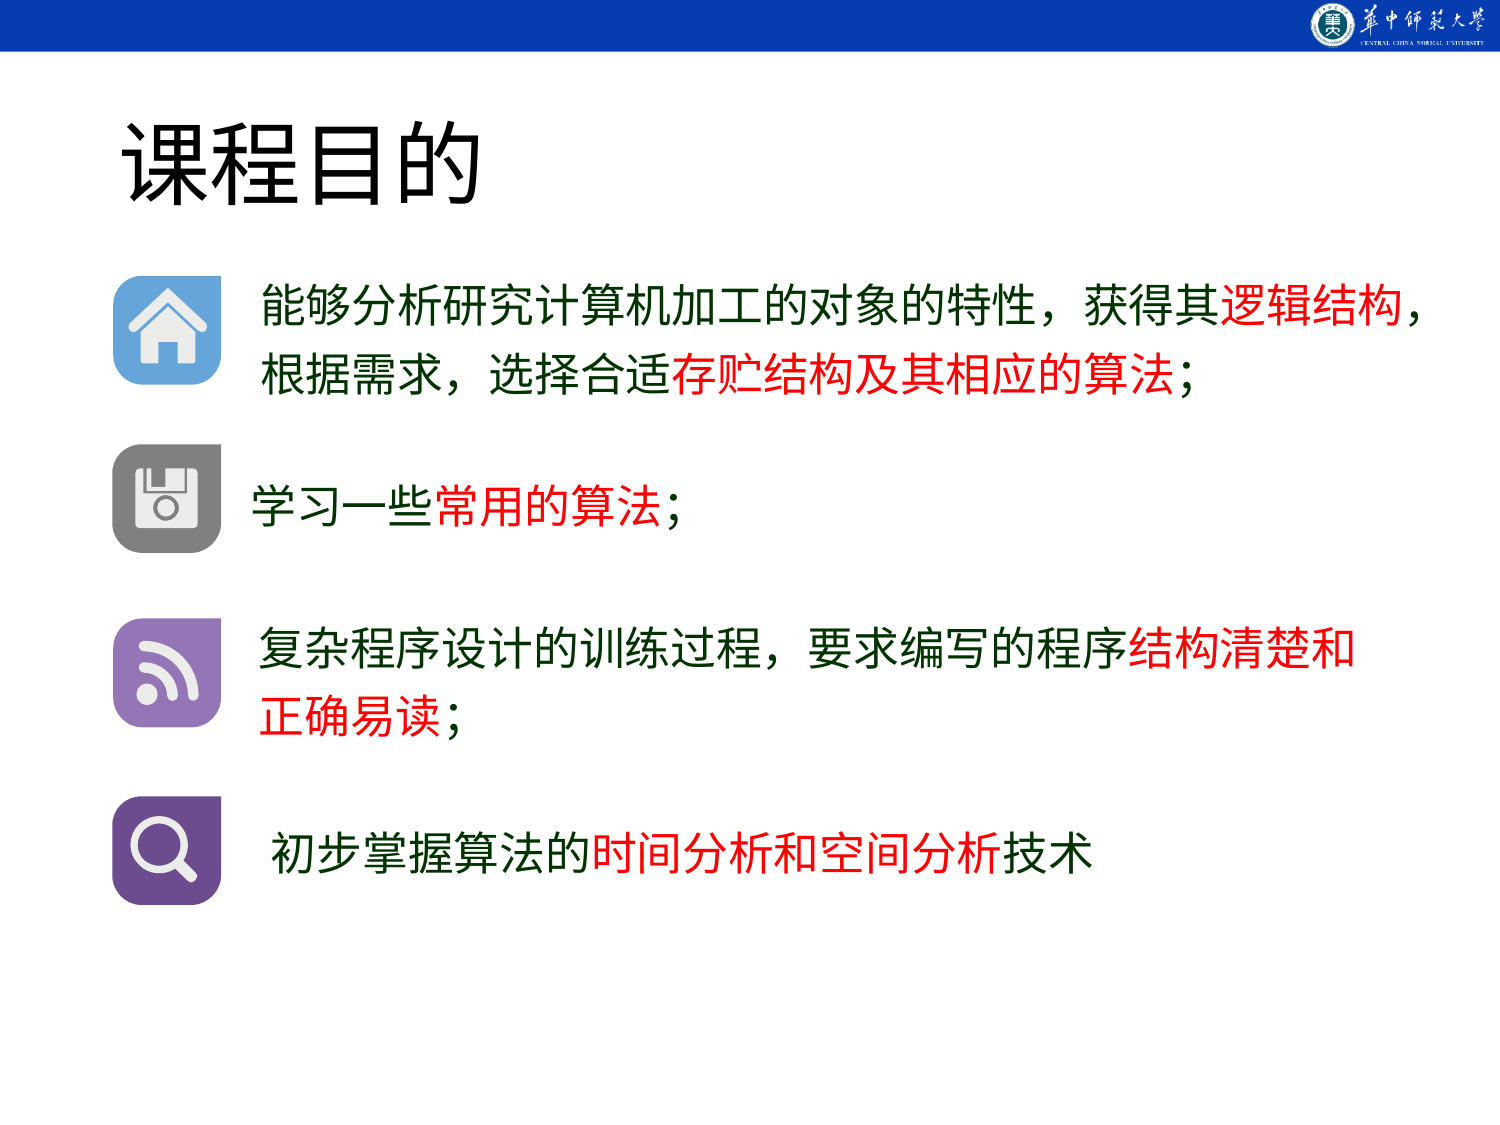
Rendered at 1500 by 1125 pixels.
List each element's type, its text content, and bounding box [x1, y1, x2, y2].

picture [1310, 2, 1486, 48]
text_box 能够分析研究计算机加工的对象的特性，获得其逻辑结构，根据需求，选择合适存贮结构及其相应的算法； [245, 255, 1425, 375]
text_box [113, 275, 222, 385]
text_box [113, 618, 222, 728]
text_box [112, 444, 222, 553]
title 课程目的 [103, 59, 1397, 278]
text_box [112, 796, 222, 905]
text_box 学习一些常用的算法； [235, 456, 796, 566]
text_box 复杂程序设计的训练过程，要求编写的程序结构清楚和正确易读； [244, 598, 1414, 768]
text_box 初步掌握算法的时间分析和空间分析技术 [256, 803, 1425, 905]
